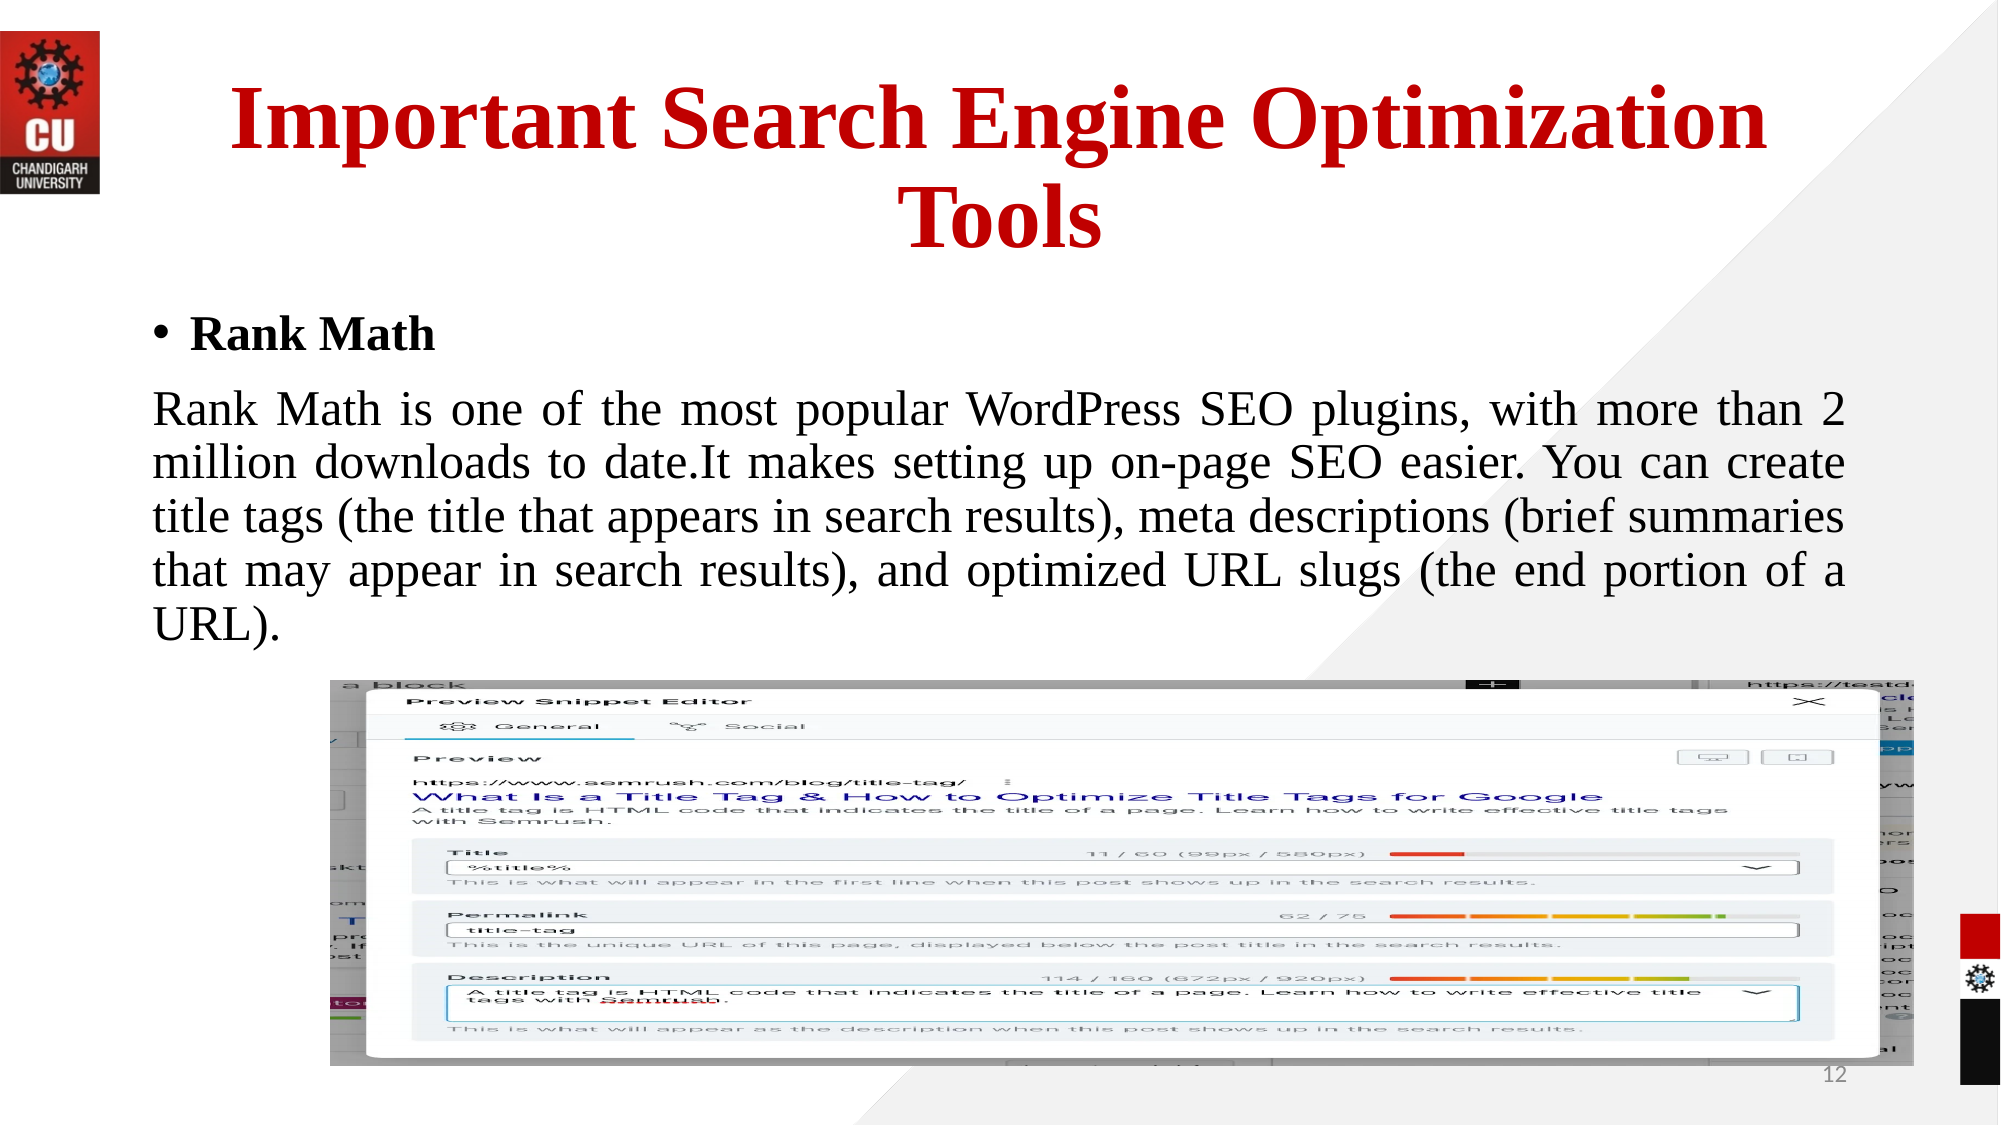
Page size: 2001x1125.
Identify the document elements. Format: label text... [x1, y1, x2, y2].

slide_number 12 [1412, 1066, 1863, 1103]
picture [0, 0, 2001, 1125]
title Important Search Engine Optimization Tools [137, 59, 1863, 278]
list Rank Math Rank Math is one of the most popular WordPress SEO plugins, with more than 2 million downloads to date.It makes setting up on-page SEO easier. You can create title tags (the title that appears in search results), meta descriptions (brief summaries that may appear in search results), and optimized URL slugs (the end portion of a URL). [137, 299, 1863, 1014]
